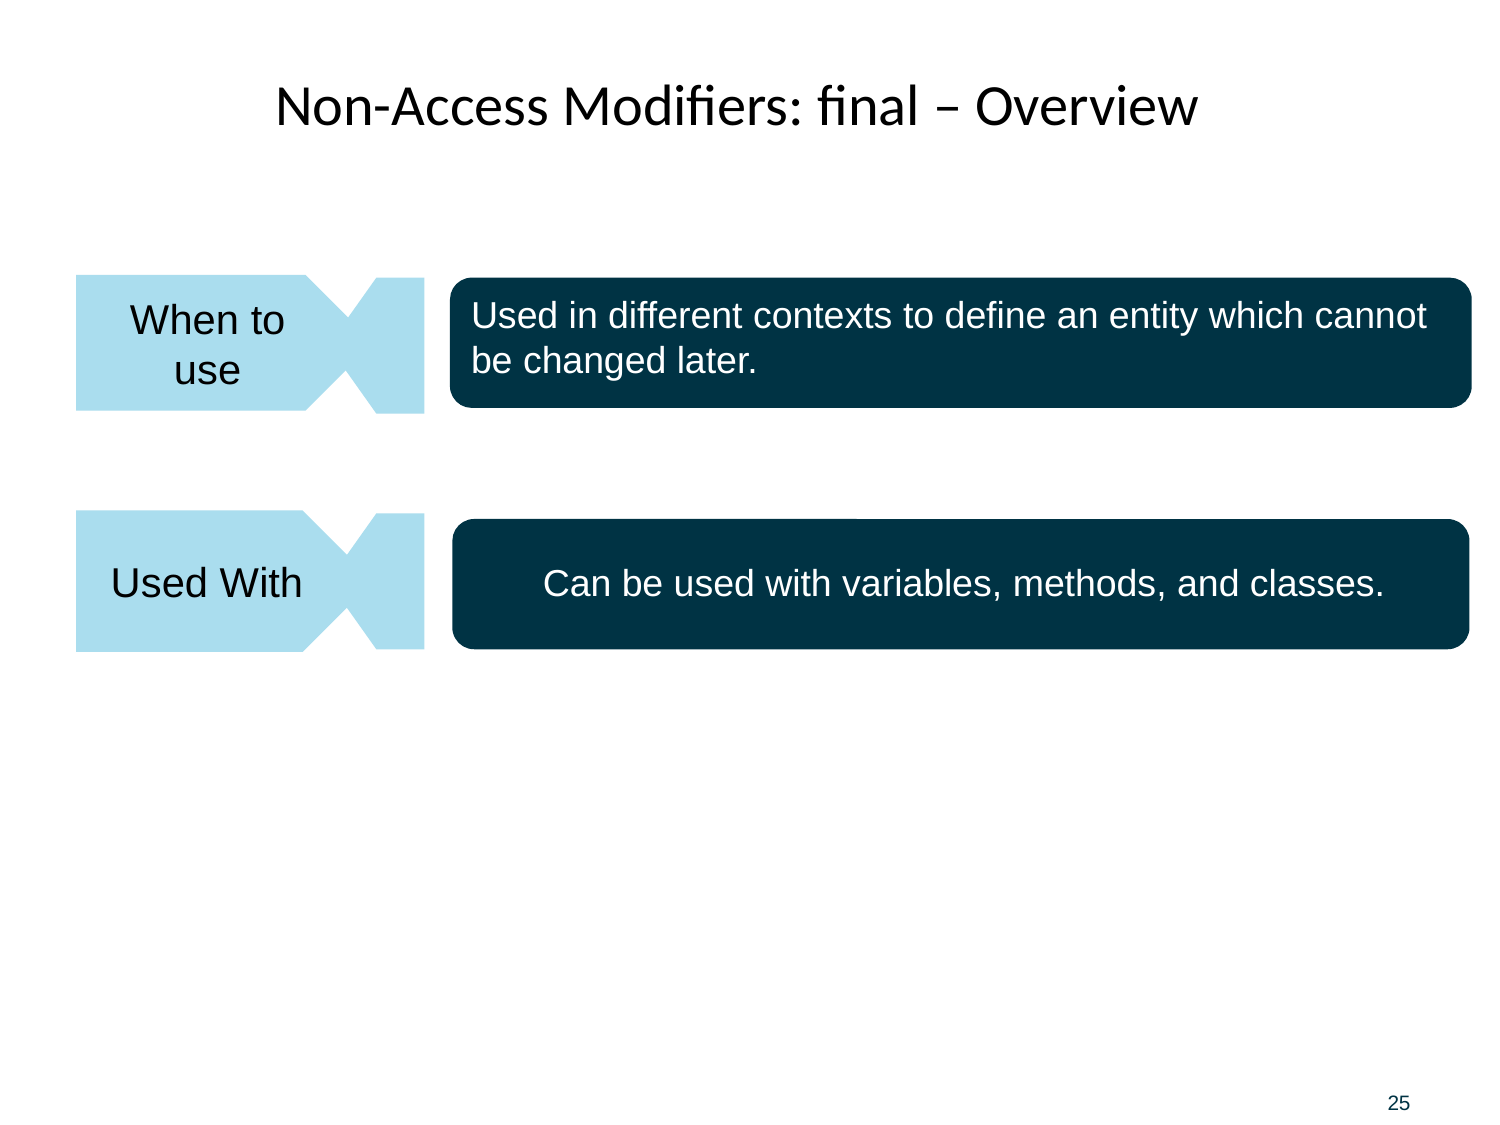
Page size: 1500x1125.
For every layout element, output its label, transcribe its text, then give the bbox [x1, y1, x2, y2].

text_box Used With [74, 508, 347, 655]
title Non-Access Modifiers: final – Overview [75, 30, 1400, 173]
text_box Can be used with variables, methods, and classes. [450, 516, 1472, 652]
text_box When to use [74, 272, 348, 413]
text_box [326, 511, 427, 652]
text_box [326, 275, 427, 416]
text_box 25 [1387, 1072, 1492, 1115]
text_box Used in different contexts to define an entity which cannot be changed later. [447, 275, 1474, 410]
